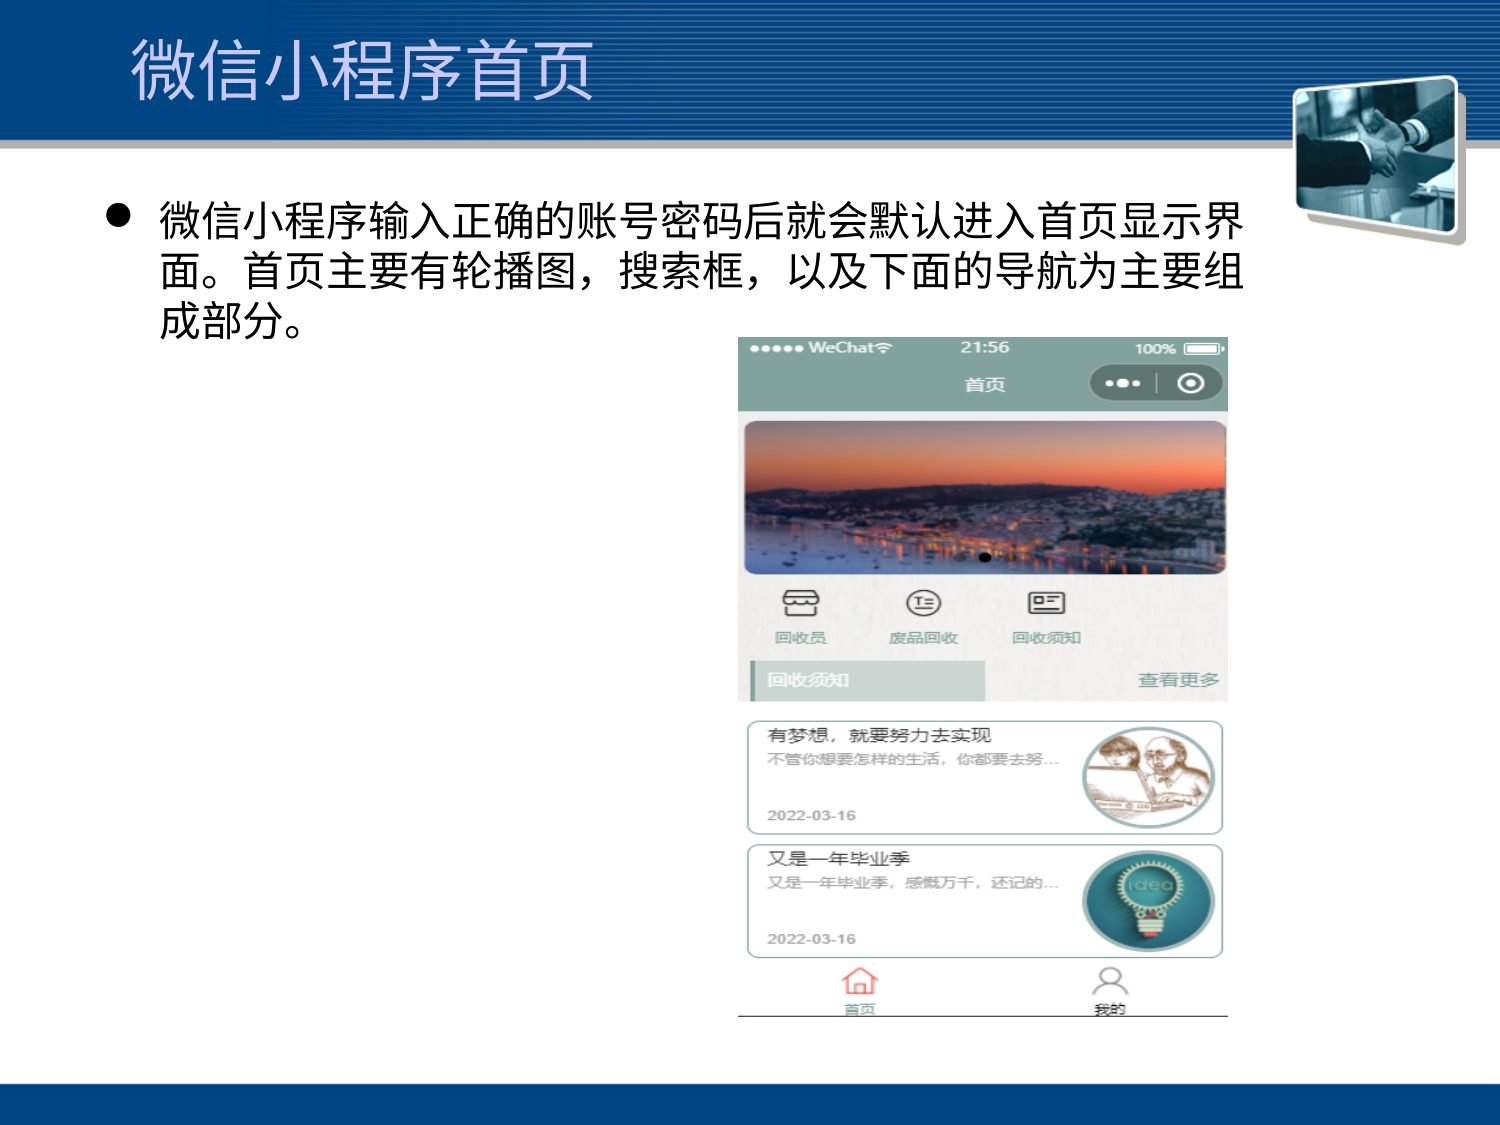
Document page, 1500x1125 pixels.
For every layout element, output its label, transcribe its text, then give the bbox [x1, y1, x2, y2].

text_box 微信小程序输入正确的账号密码后就会默认进入首页显示界面。首页主要有轮播图，搜索框，以及下面的导航为主要组成部分。 [88, 187, 1286, 353]
title 微信小程序首页 [115, 1, 1391, 138]
picture [0, 1, 1500, 1125]
